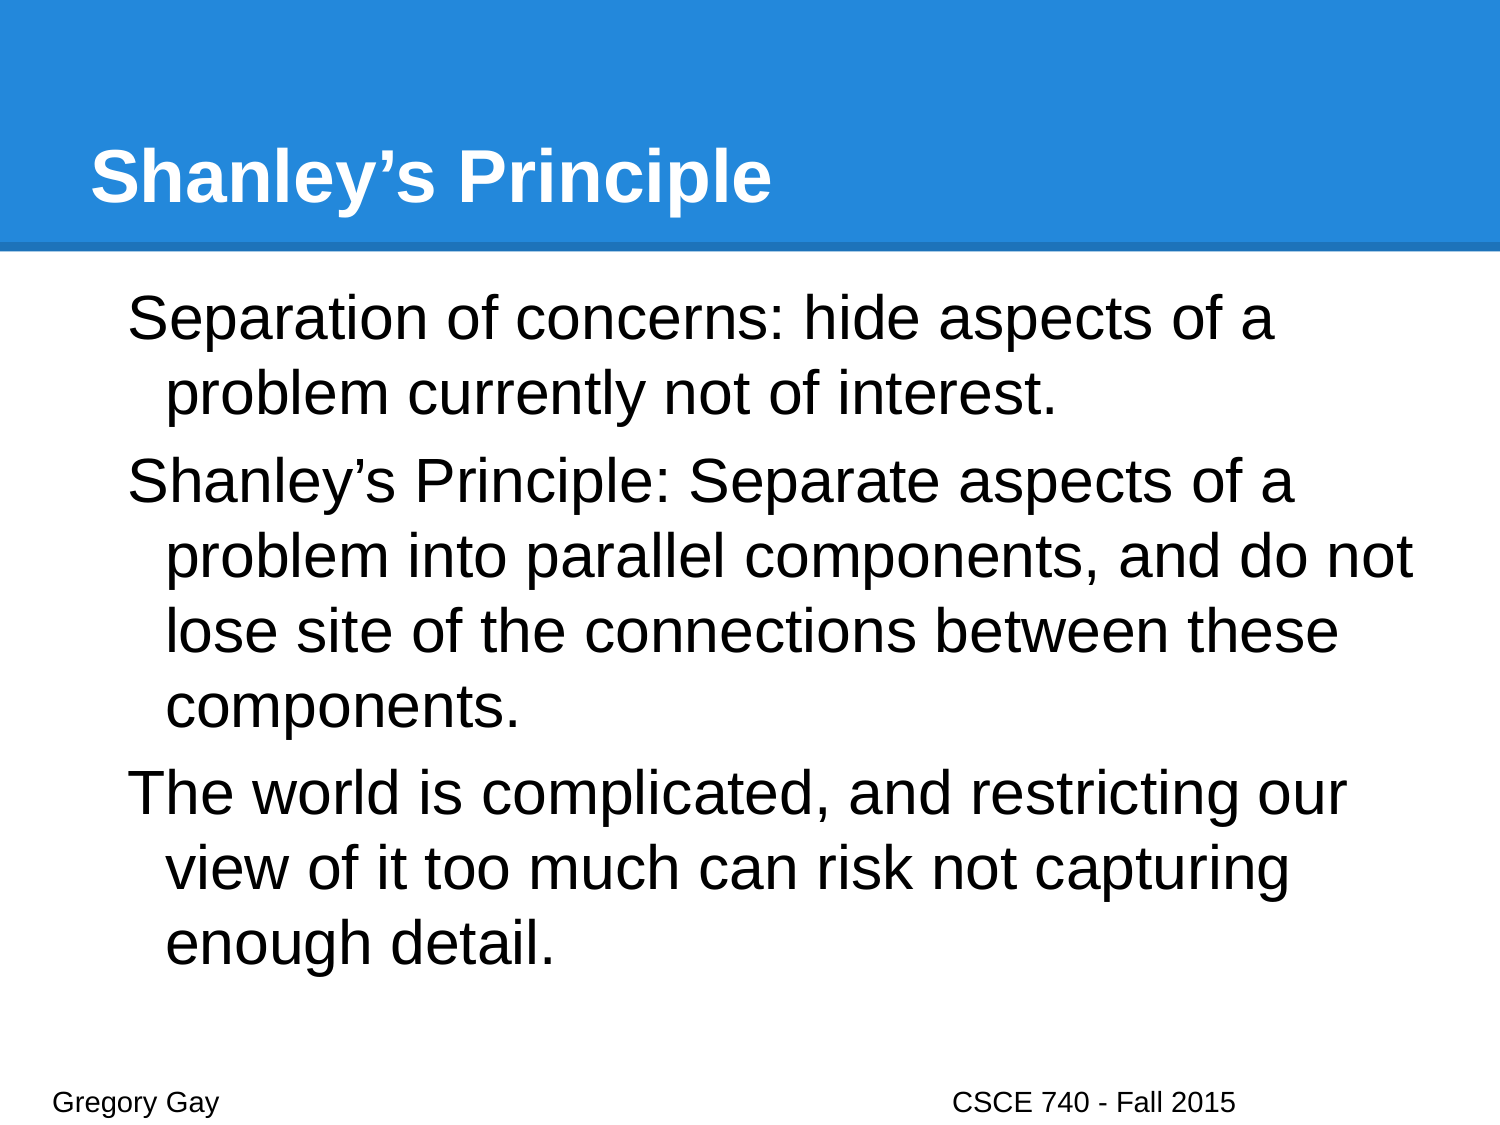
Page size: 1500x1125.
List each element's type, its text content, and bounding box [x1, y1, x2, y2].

title Shanley’s Principle [75, 45, 1425, 233]
text_box Gregory Gay CSCE 740 - Fall 2015 39 [37, 1068, 1463, 1114]
list Separation of concerns: hide aspects of a problem currently not of interest. Shanley’s Principle: Separate aspects of a problem into parallel components, and do not lose site of the connections between these components. The world is complicated, and restricting our view of it too much can risk not capturing enough detail. [75, 262, 1484, 1034]
